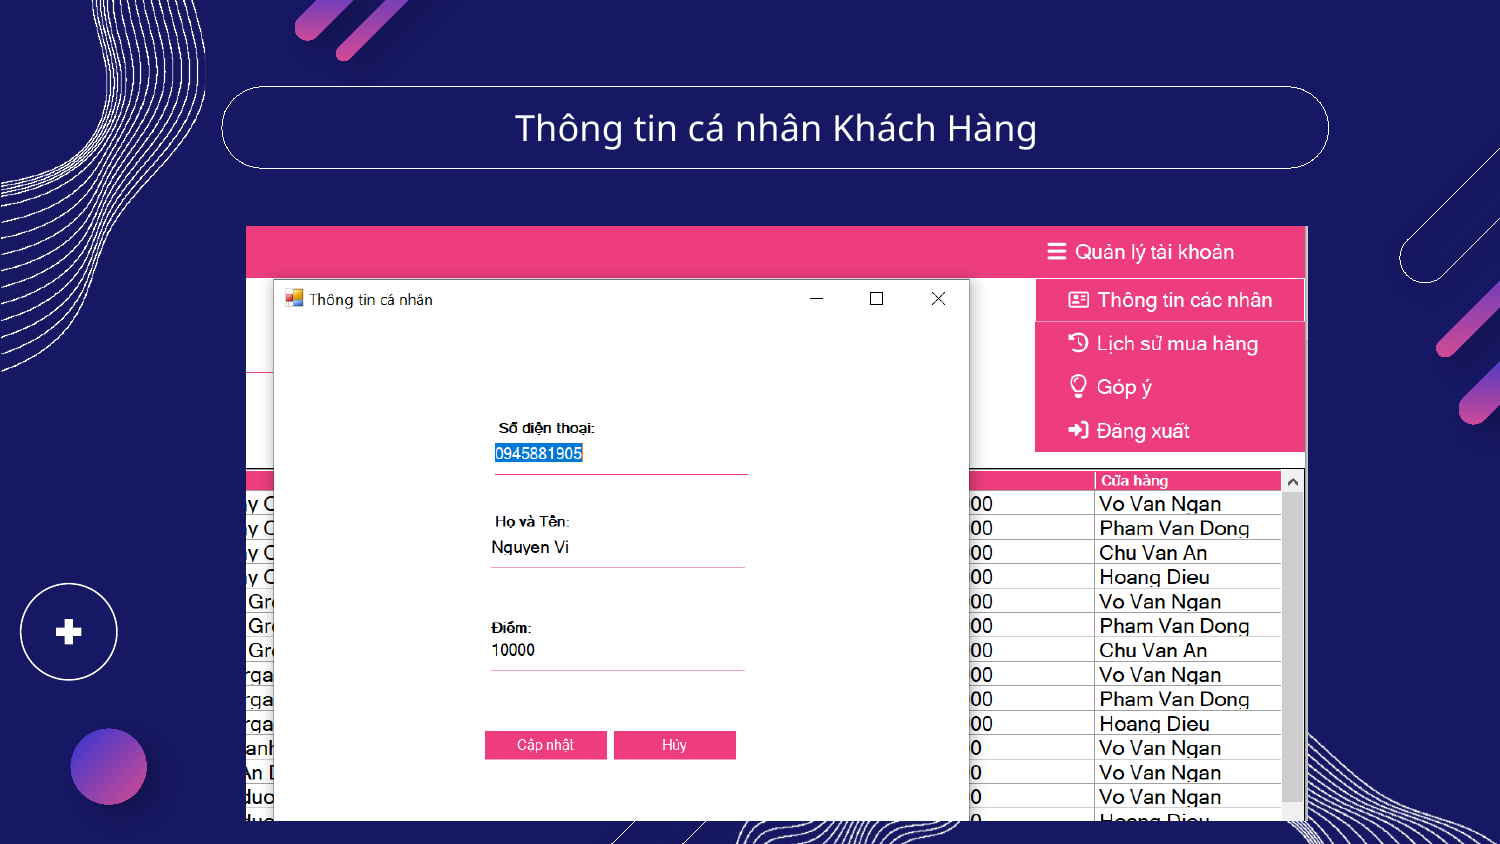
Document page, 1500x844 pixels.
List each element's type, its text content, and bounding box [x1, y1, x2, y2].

title Thông tin cá nhân Khách Hàng [143, 89, 1411, 166]
picture [246, 226, 1500, 844]
picture [1, 0, 206, 414]
